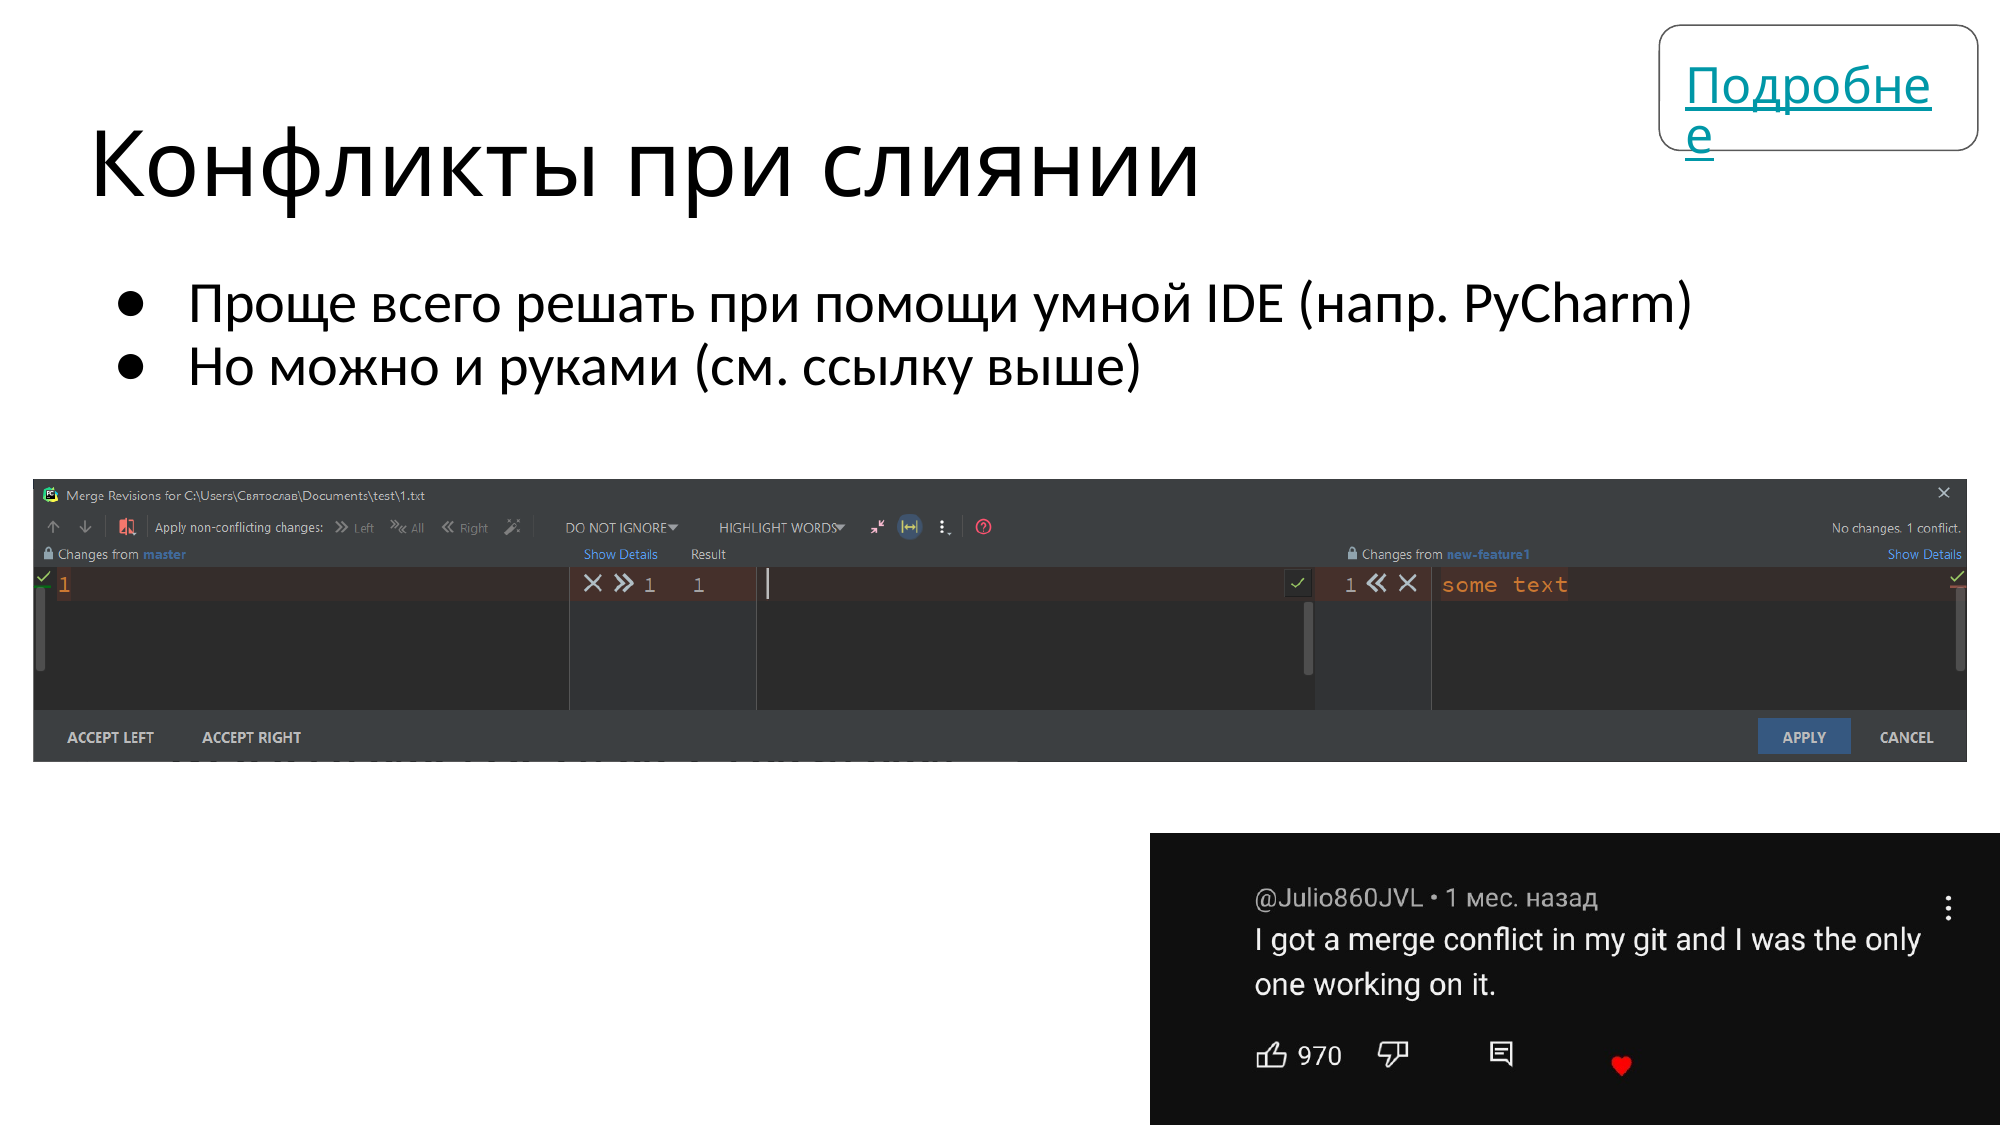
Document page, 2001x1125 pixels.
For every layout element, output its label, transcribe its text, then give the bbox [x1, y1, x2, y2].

picture [1150, 833, 2000, 1125]
list Проще всего решать при помощи умной IDE (напр. PyCharm) Но можно и руками (см. ссылку выше) [68, 252, 1932, 479]
title Конфликты при слиянии [68, 97, 1932, 223]
picture [33, 479, 1967, 762]
text_box Подробнее [1659, 25, 1978, 151]
